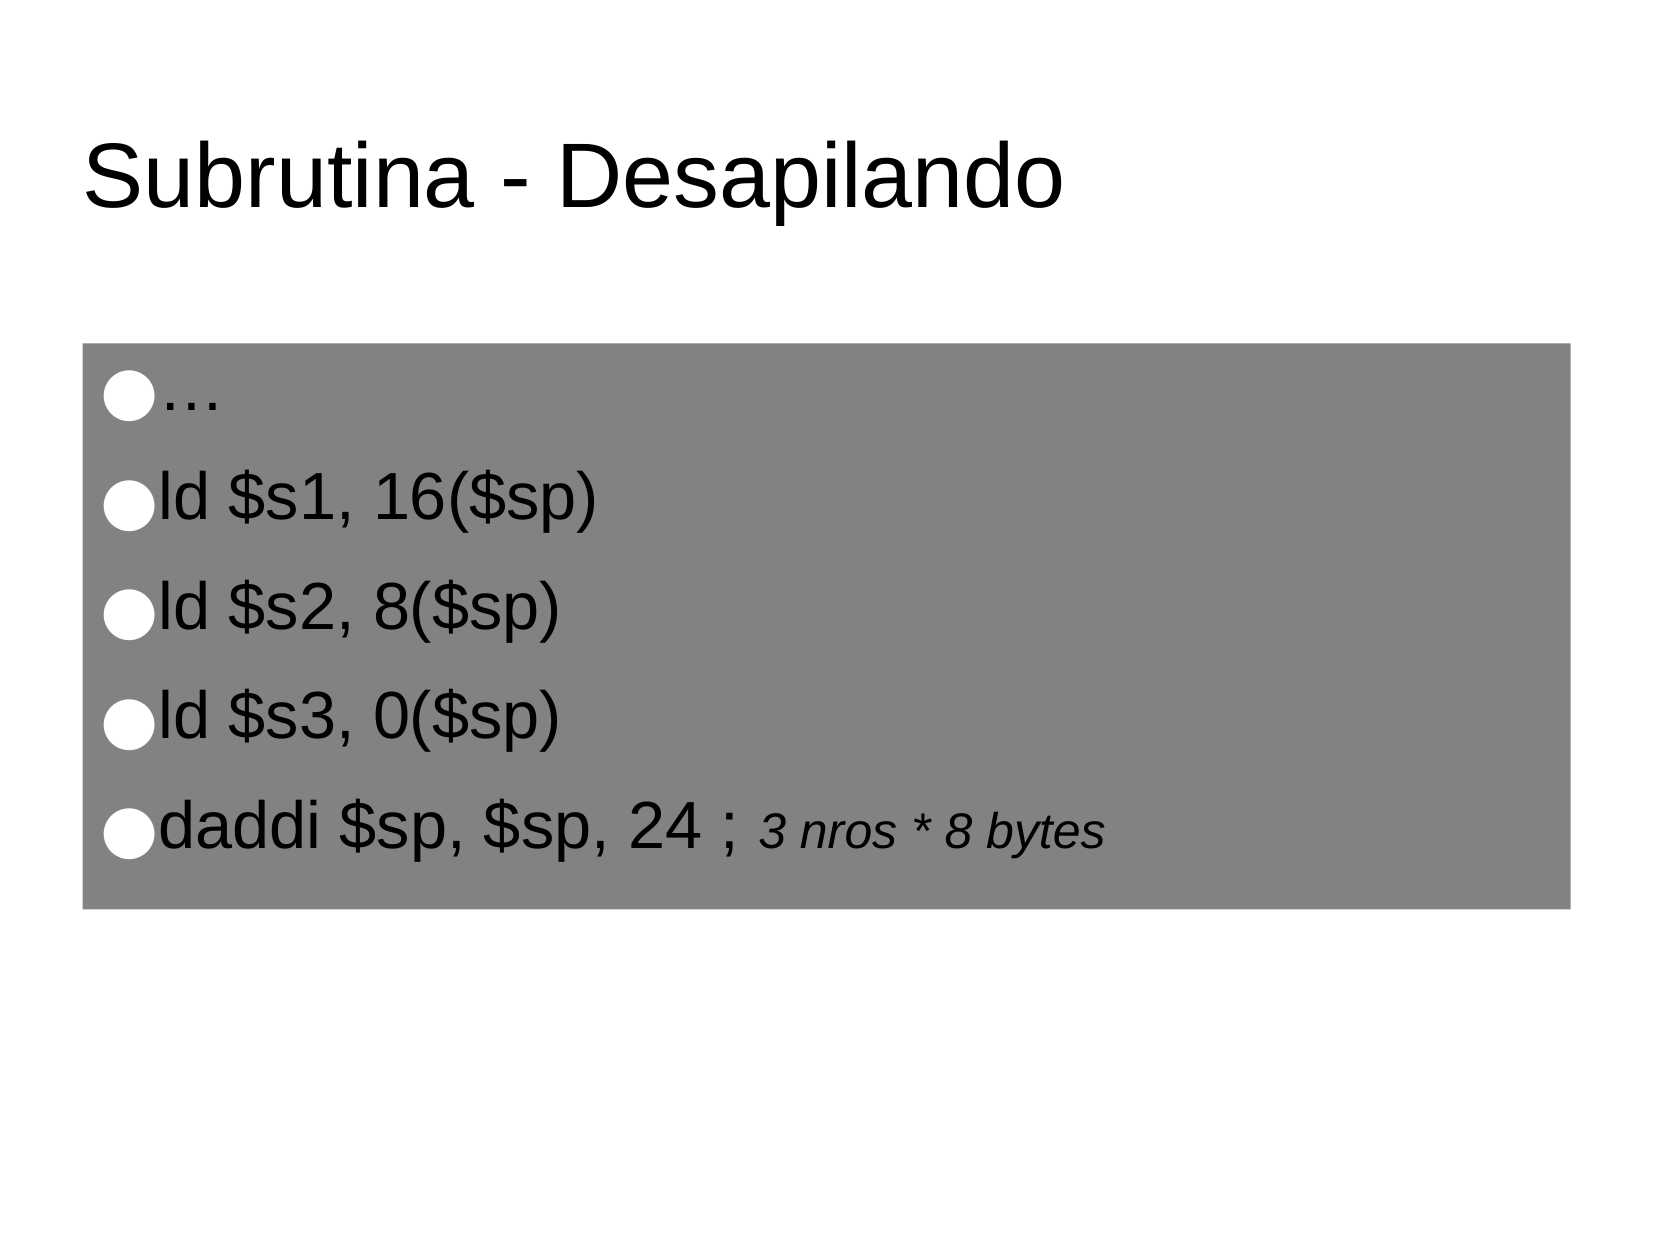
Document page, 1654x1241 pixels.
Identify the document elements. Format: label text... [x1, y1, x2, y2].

text_box Subrutina - Desapilando [82, 115, 1571, 226]
text_box … ld $s1, 16($sp) ld $s2, 8($sp) ld $s3, 0($sp) daddi $sp, $sp, 24 ; 3 nros * 8 bytes [82, 343, 1571, 910]
